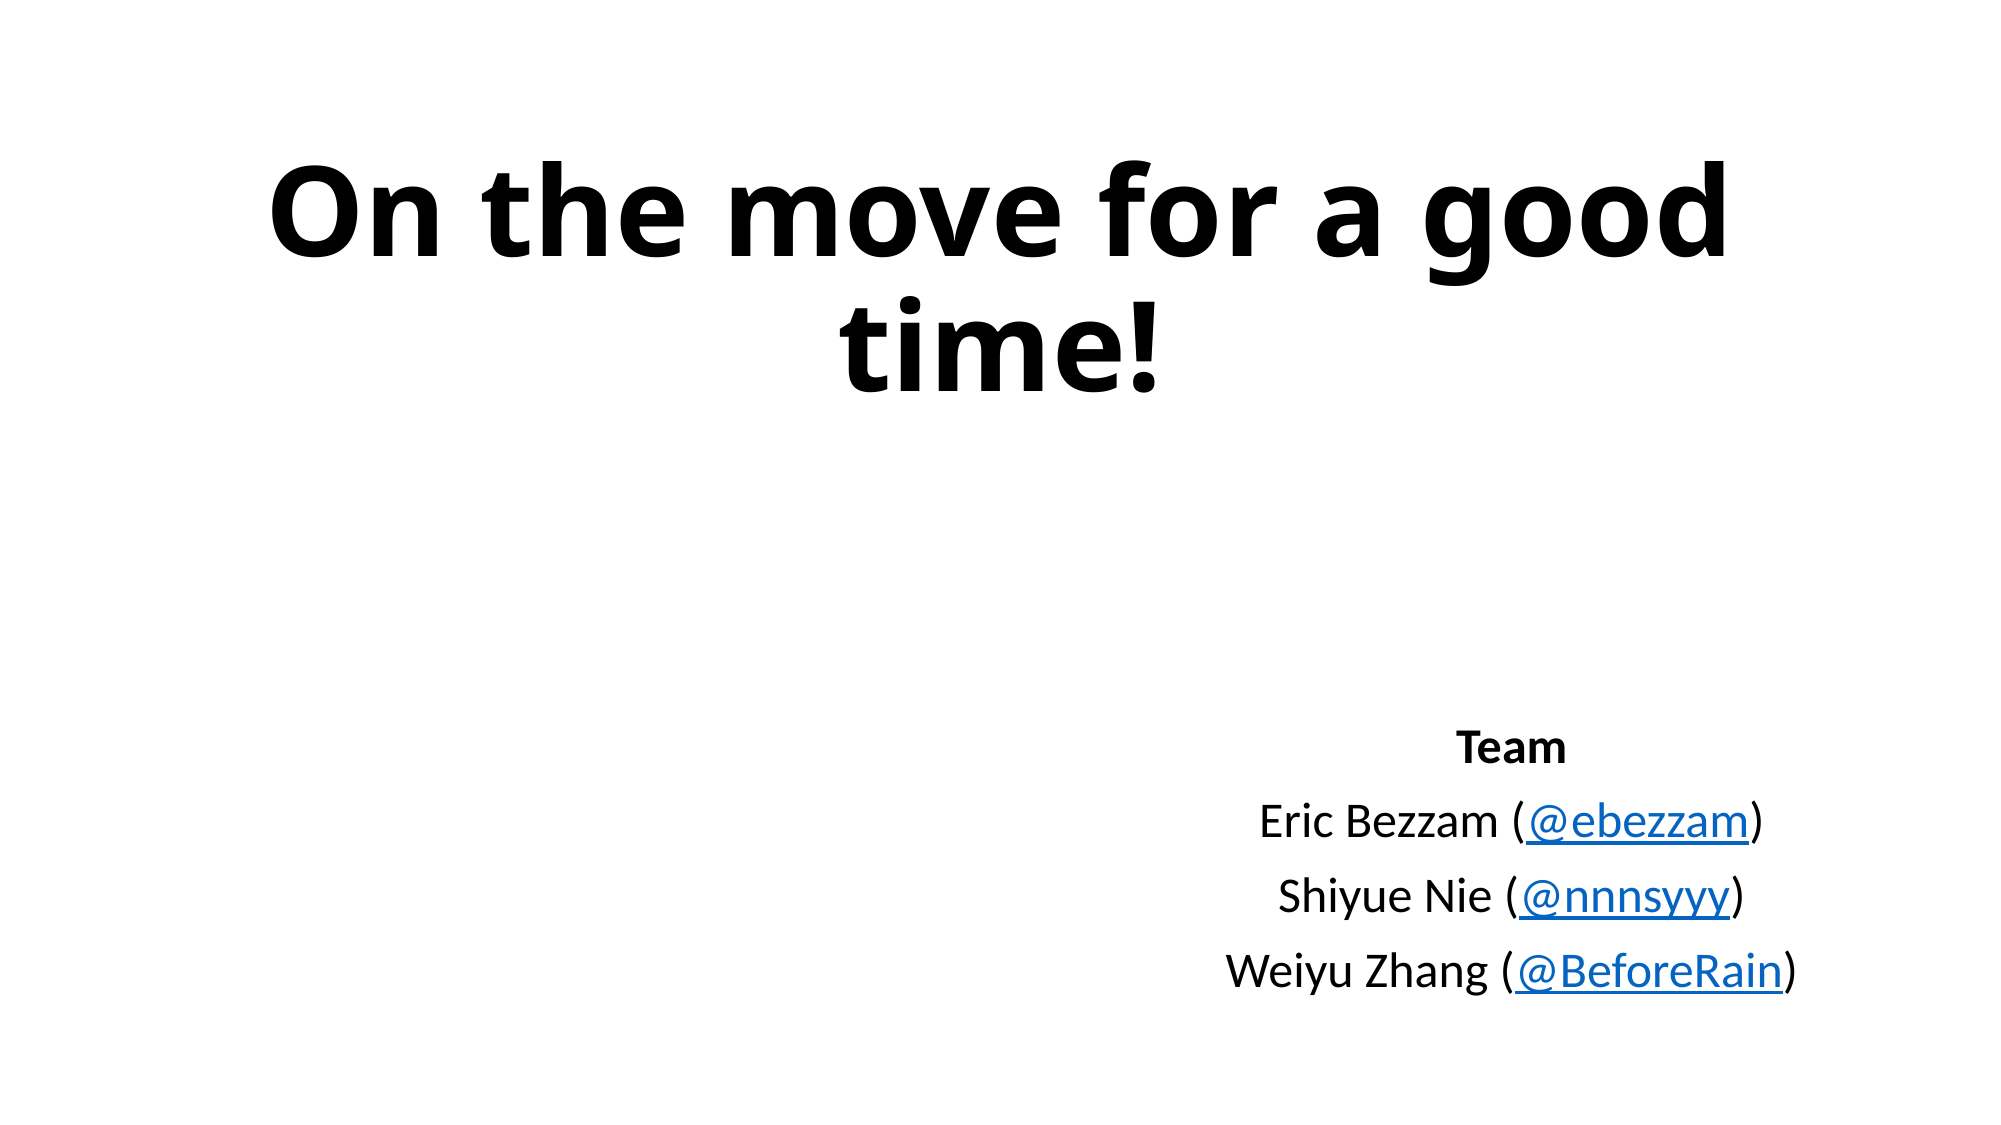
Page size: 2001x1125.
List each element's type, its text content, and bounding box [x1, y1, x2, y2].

subtitle Team Eric Bezzam (@ebezzam) Shiyue Nie (@nnnsyyy) Weiyu Zhang (@BeforeRain) [1060, 712, 1964, 1054]
title On the move for a good time! [249, 184, 1750, 576]
